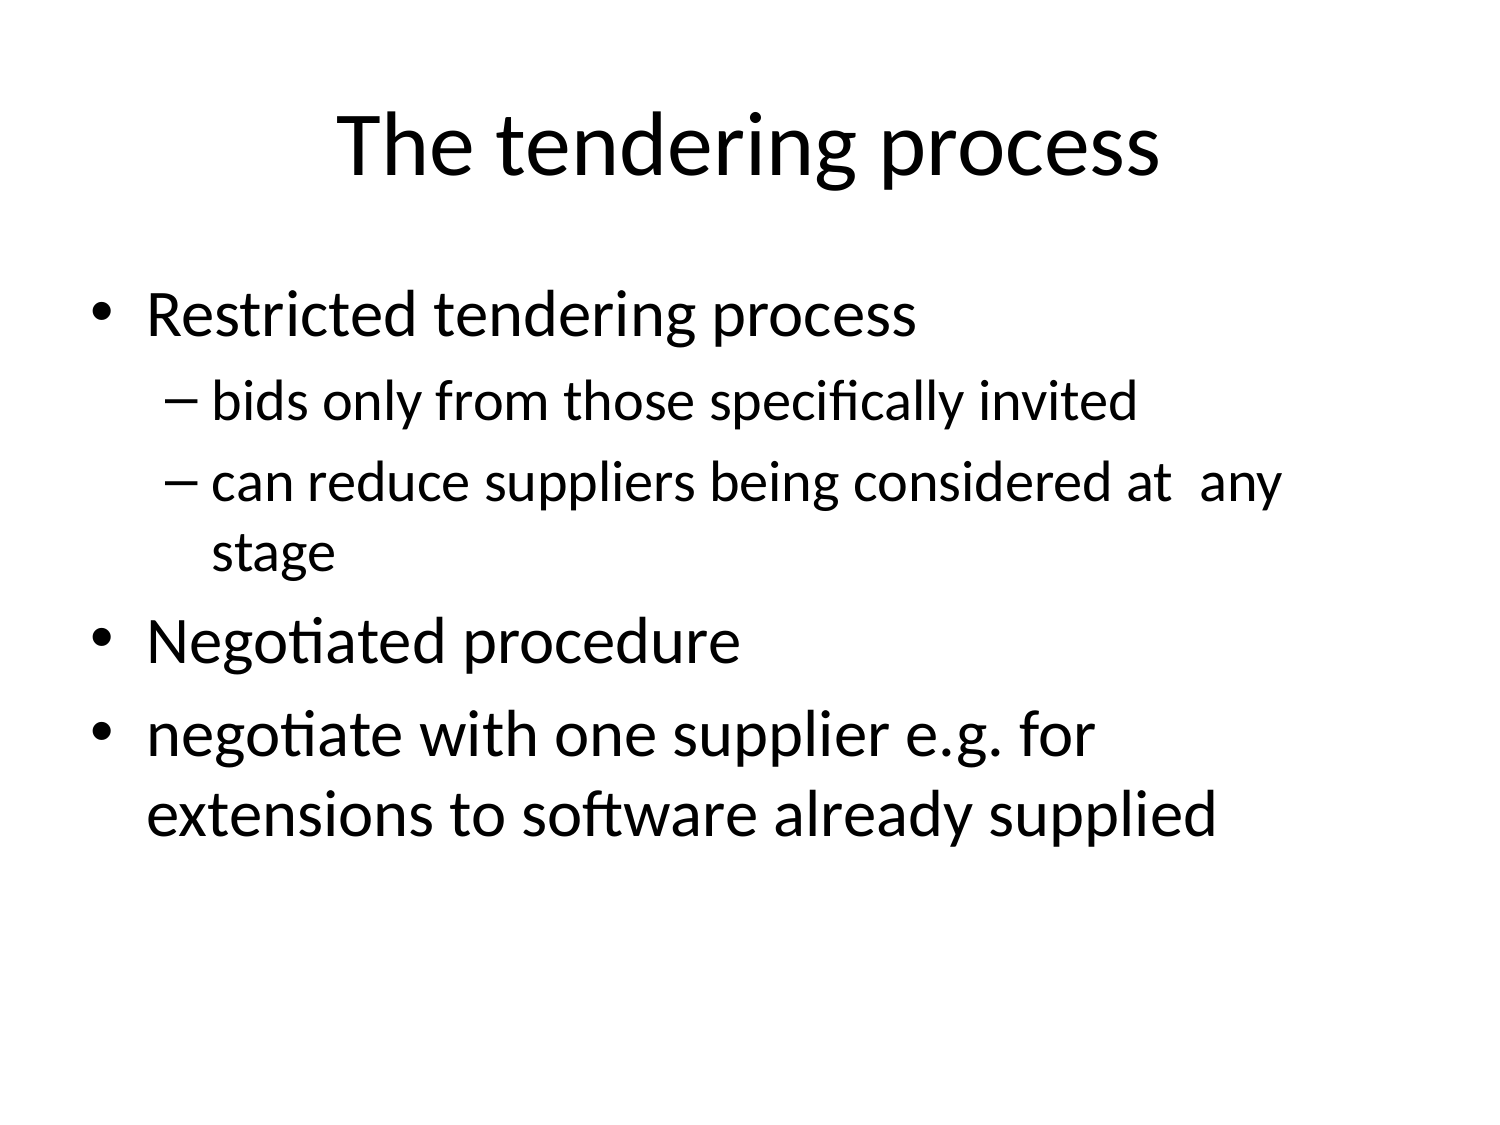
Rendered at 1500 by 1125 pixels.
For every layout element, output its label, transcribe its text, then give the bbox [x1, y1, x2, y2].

list Restricted tendering process bids only from those specifically invited can reduce suppliers being considered at any stage Negotiated procedure negotiate with one supplier e.g. for extensions to software already supplied [75, 262, 1425, 1005]
title The tendering process [75, 45, 1425, 233]
